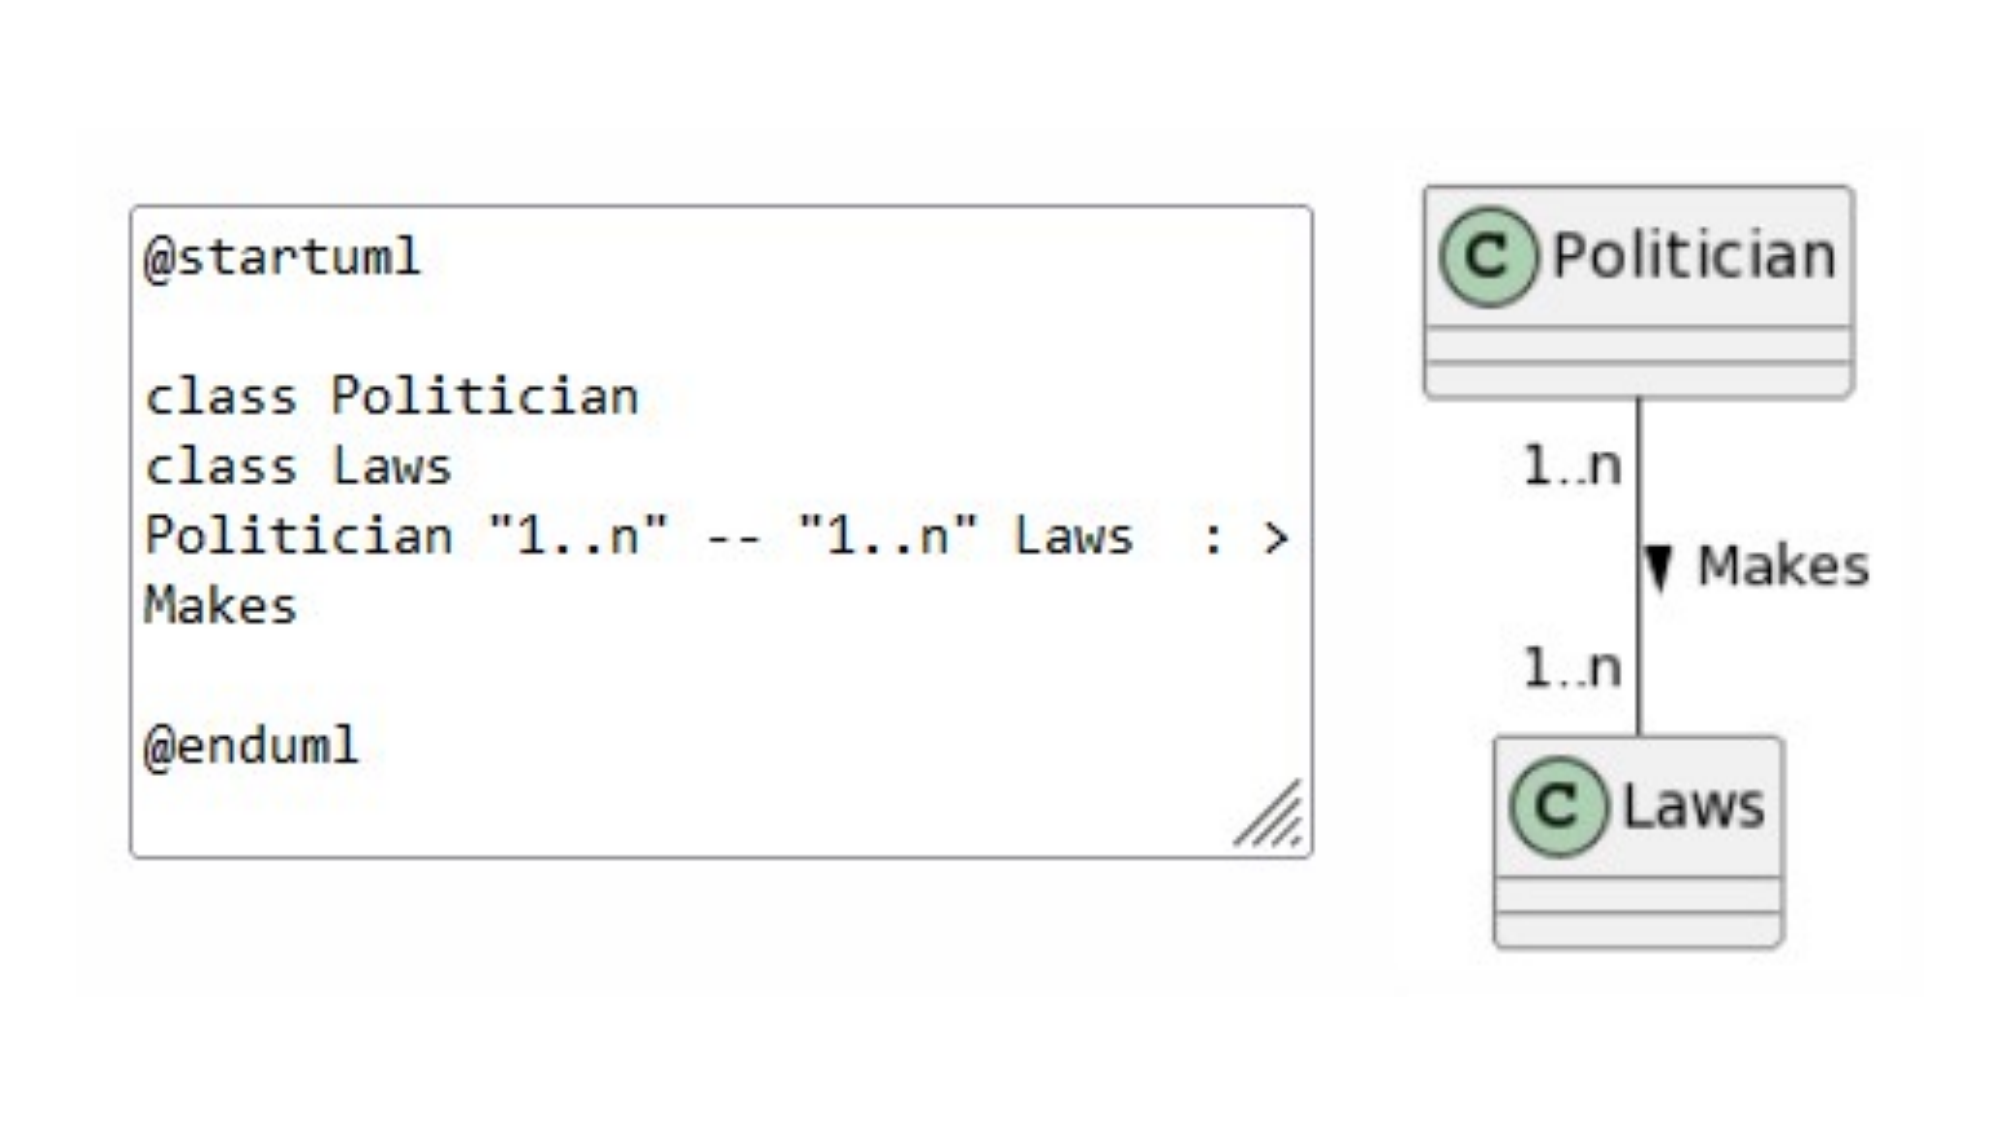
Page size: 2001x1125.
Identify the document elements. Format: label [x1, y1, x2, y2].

picture [76, 128, 1924, 997]
